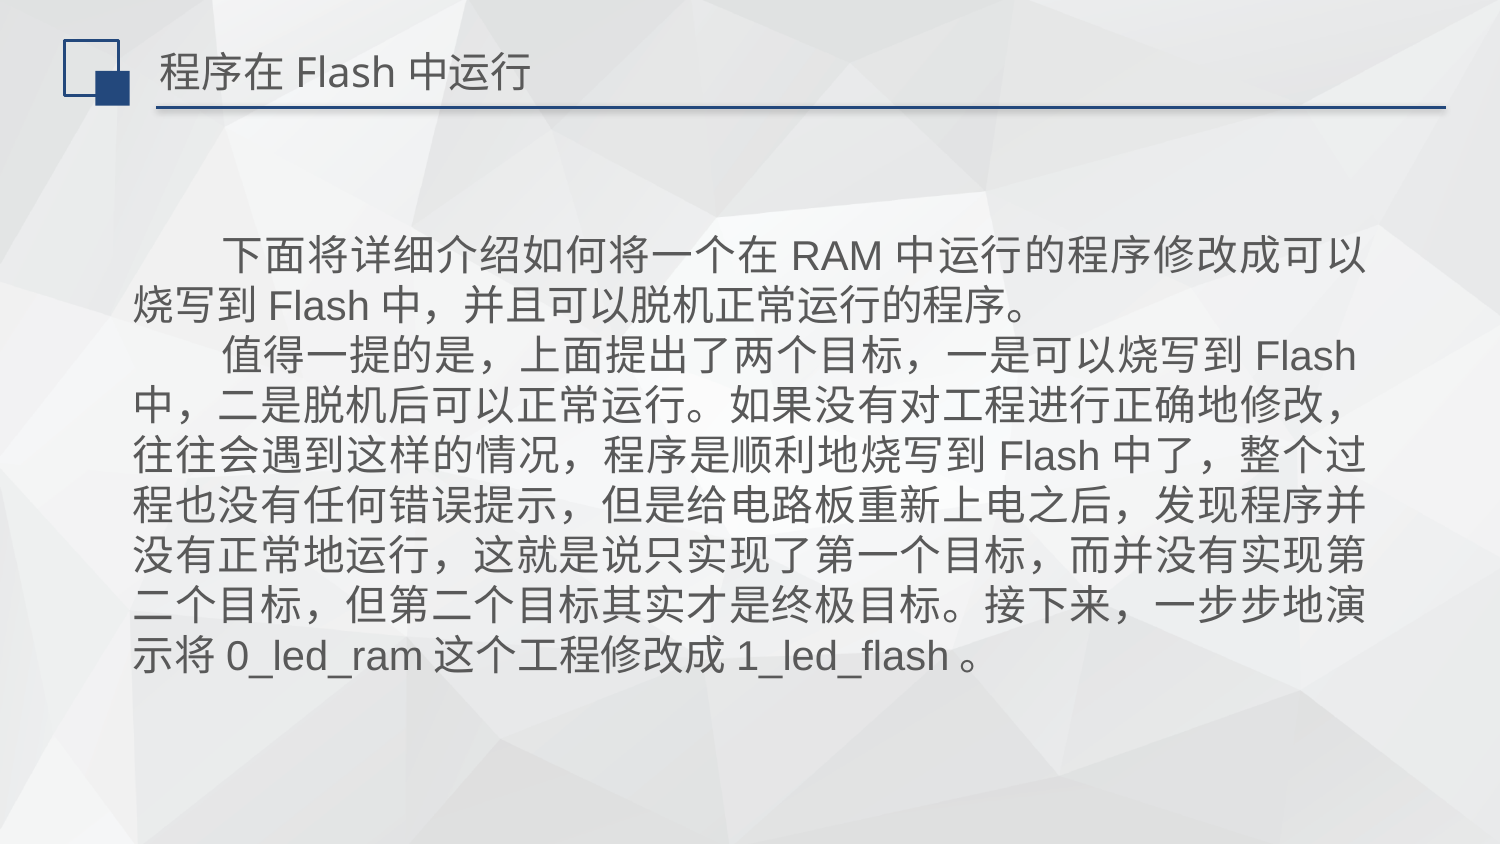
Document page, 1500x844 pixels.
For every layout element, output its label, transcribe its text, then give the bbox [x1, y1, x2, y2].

picture [0, 0, 1500, 844]
text_box 下面将详细介绍如何将一个在RAM中运行的程序修改成可以烧写到Flash中，并且可以脱机正常运行的程序。 值得一提的是，上面提出了两个目标，一是可以烧写到Flash中，二是脱机后可以正常运行。如果没有对工程进行正确地修改，往往会遇到这样的情况，程序是顺利地烧写到Flash中了，整个过程也没有任何错误提示，但是给电路板重新上电之后，发现程序并没有正常地运行，这就是说只实现了第一个目标，而并没有实现第二个目标，但第二个目标其实才是终极目标。接下来，一步步地演示将0_led_ram这个工程修改成1_led_flash。 [117, 221, 1382, 686]
title 程序在Flash中运行 [148, 43, 1117, 99]
